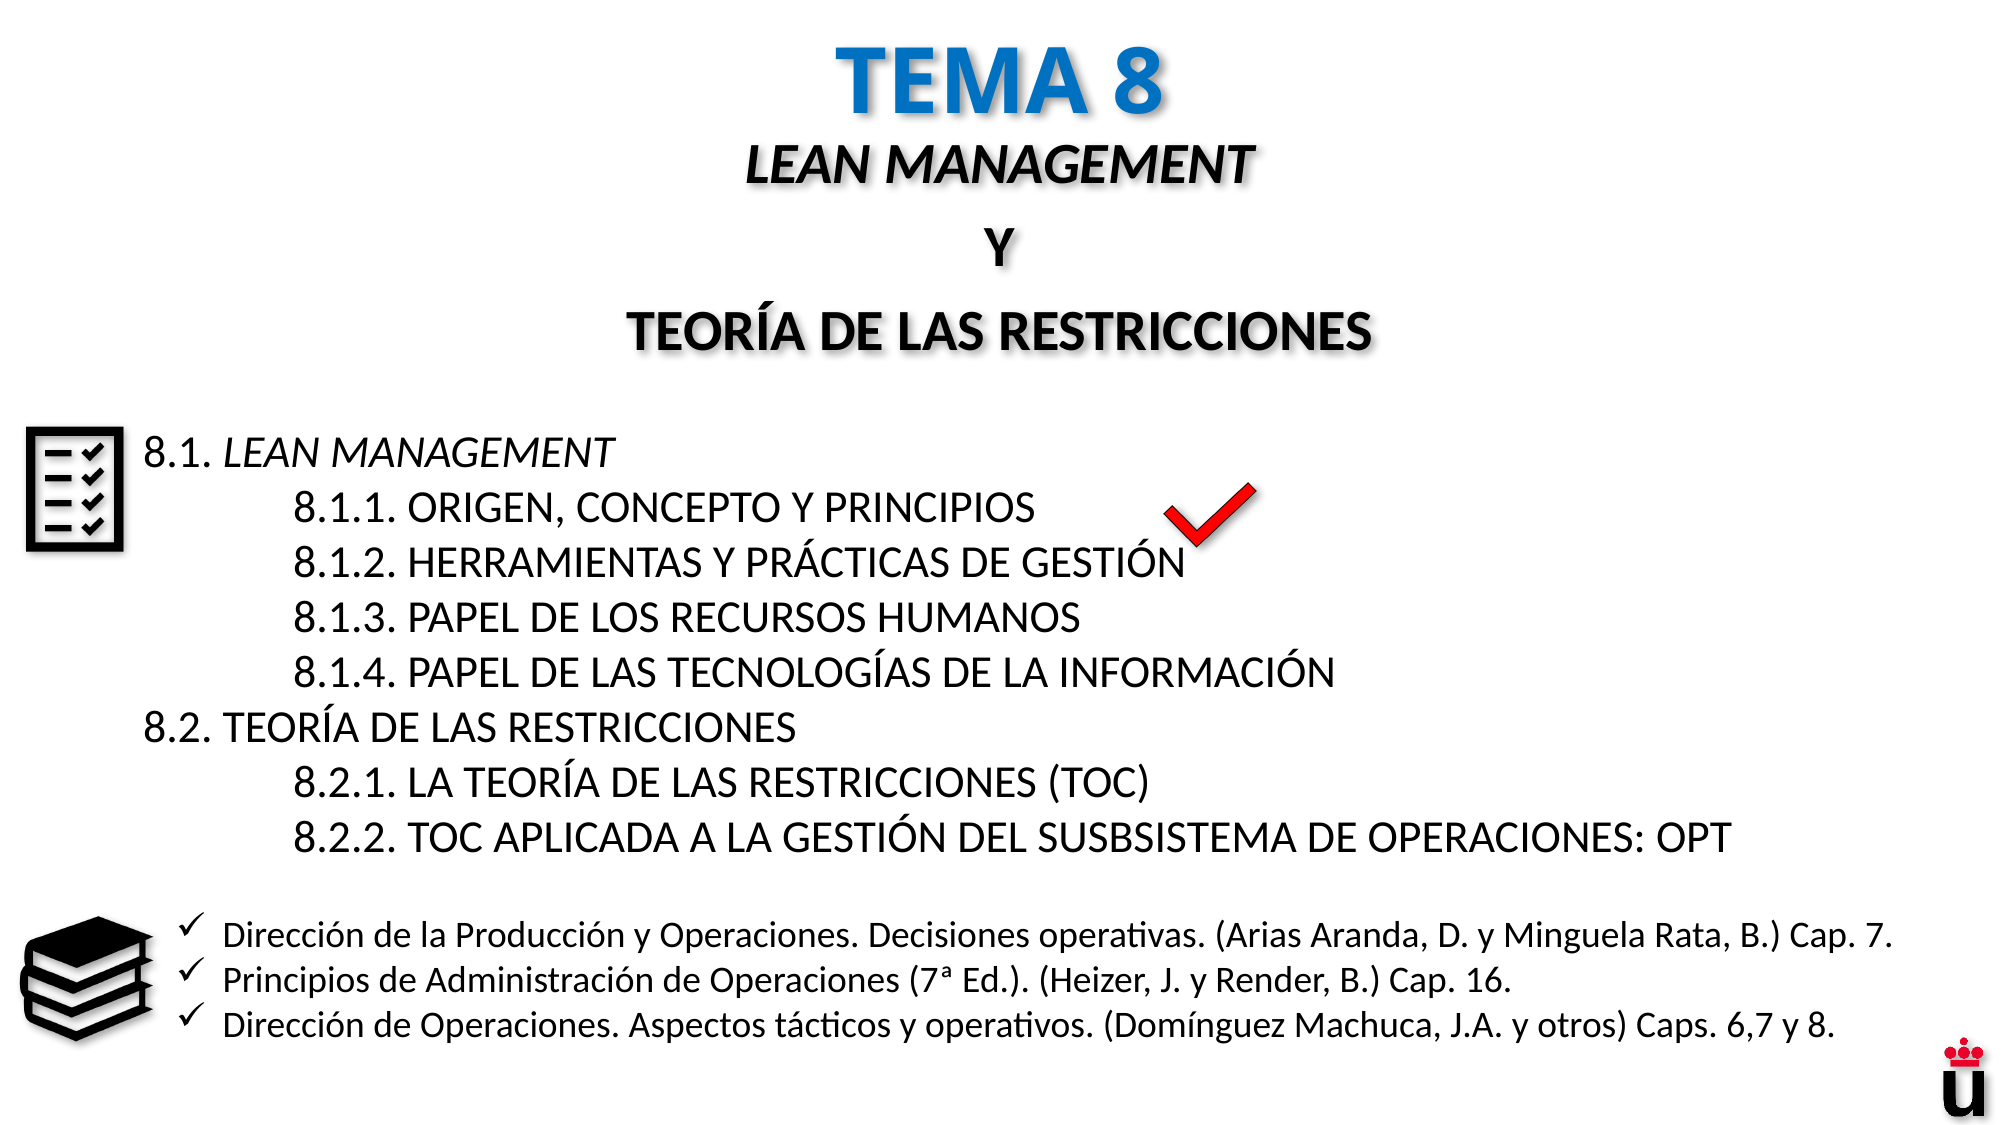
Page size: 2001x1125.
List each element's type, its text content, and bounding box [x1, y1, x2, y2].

picture [11, 903, 162, 1054]
text_box Dirección de la Producción y Operaciones. Decisiones operativas. (Arias Aranda, D. y Minguela Rata, B.) Cap. 7. Principios de Administración de Operaciones (7ª Ed.). (Heizer, J. y Render, B.) Cap. 16. Dirección de Operaciones. Aspectos tácticos y operativos. (Domínguez Machuca, J.A. y otros) Caps. 6,7 y 8. [161, 902, 1923, 1053]
picture [1162, 467, 1258, 563]
picture [0, 414, 150, 565]
text_box TEMA 8 [789, 26, 1211, 184]
text_box 8.1. LEAN MANAGEMENT 8.1.1. ORIGEN, CONCEPTO Y PRINCIPIOS 8.1.2. HERRAMIENTAS Y PRÁCTICAS DE GESTIÓN 8.1.3. PAPEL DE LOS RECURSOS HUMANOS 8.1.4. PAPEL DE LAS TECNOLOGÍAS DE LA INFORMACIÓN 8.2. TEORÍA DE LAS RESTRICCIONES 8.2.1. LA TEORÍA DE LAS RESTRICCIONES (TOC) 8.2.2. TOC APLICADA A LA GESTIÓN DEL SUSBSISTEMA DE OPERACIONES: OPT [128, 414, 1990, 870]
text_box LEAN MANAGEMENT Y TEORÍA DE LAS RESTRICCIONES [356, 214, 1644, 371]
picture [1918, 1031, 2000, 1125]
